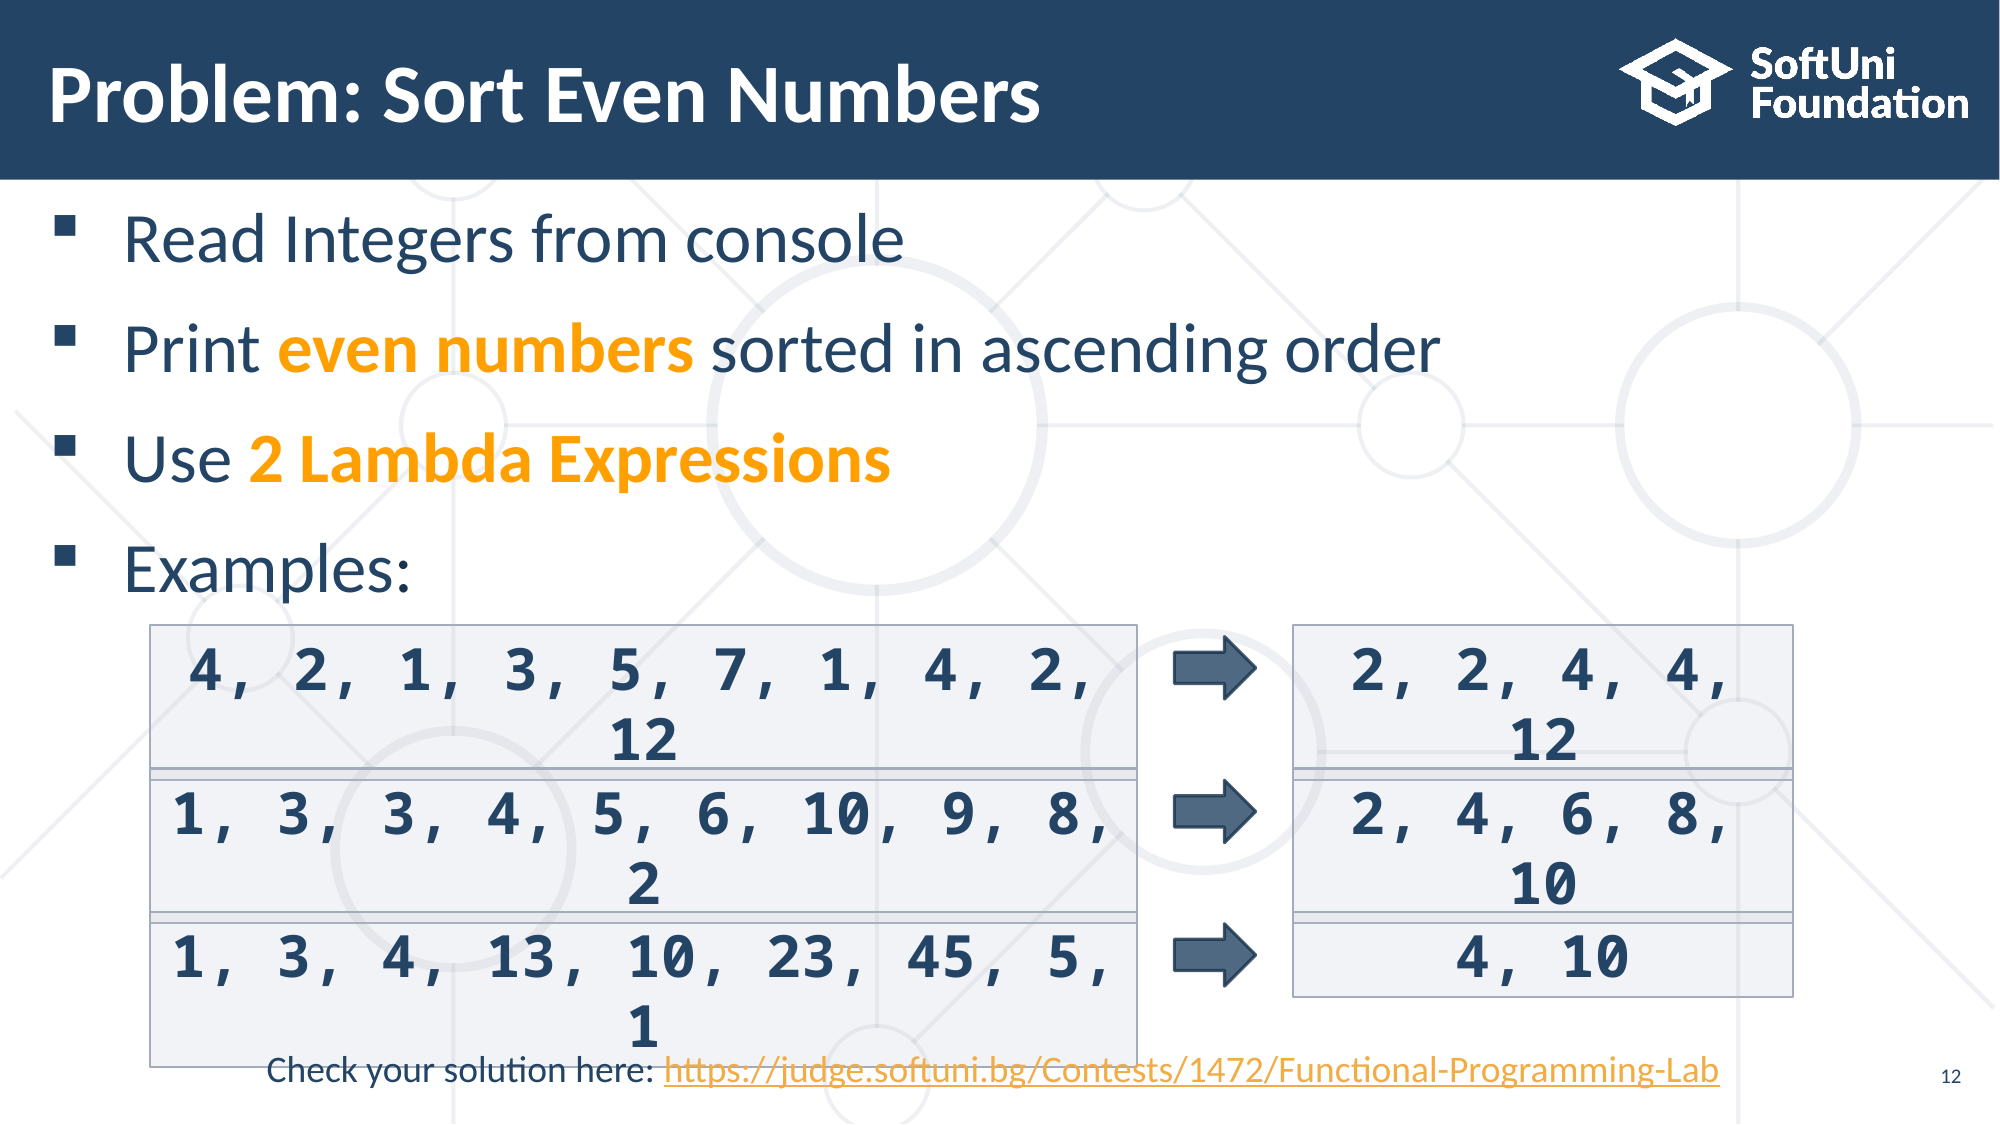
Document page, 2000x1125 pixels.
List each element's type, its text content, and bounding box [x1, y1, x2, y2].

text_box Check your solution here: https://judge.softuni.bg/Contests/1472/Functional-Programming-Lab [0, 1037, 1988, 1098]
text_box 1, 3, 4, 13, 10, 23, 45, 5, 1 [149, 912, 1138, 1037]
list Read Integers from console Print even numbers sorted in ascending order Use 2 Lambda Expressions Examples: [31, 186, 1968, 1037]
text_box 2, 4, 6, 8, 10 [1293, 768, 1794, 912]
text_box 4, 2, 1, 3, 5, 7, 1, 4, 2, 12 [149, 624, 1138, 768]
text_box 2, 2, 4, 4, 12 [1293, 624, 1794, 768]
text_box [1172, 921, 1258, 989]
text_box 4, 10 [1293, 912, 1794, 997]
text_box [1172, 634, 1258, 702]
picture [1618, 38, 1968, 126]
title Problem: Sort Even Numbers [31, 16, 1591, 162]
text_box [1172, 778, 1258, 845]
text_box 1, 3, 3, 4, 5, 6, 10, 9, 8, 2 [149, 768, 1138, 912]
